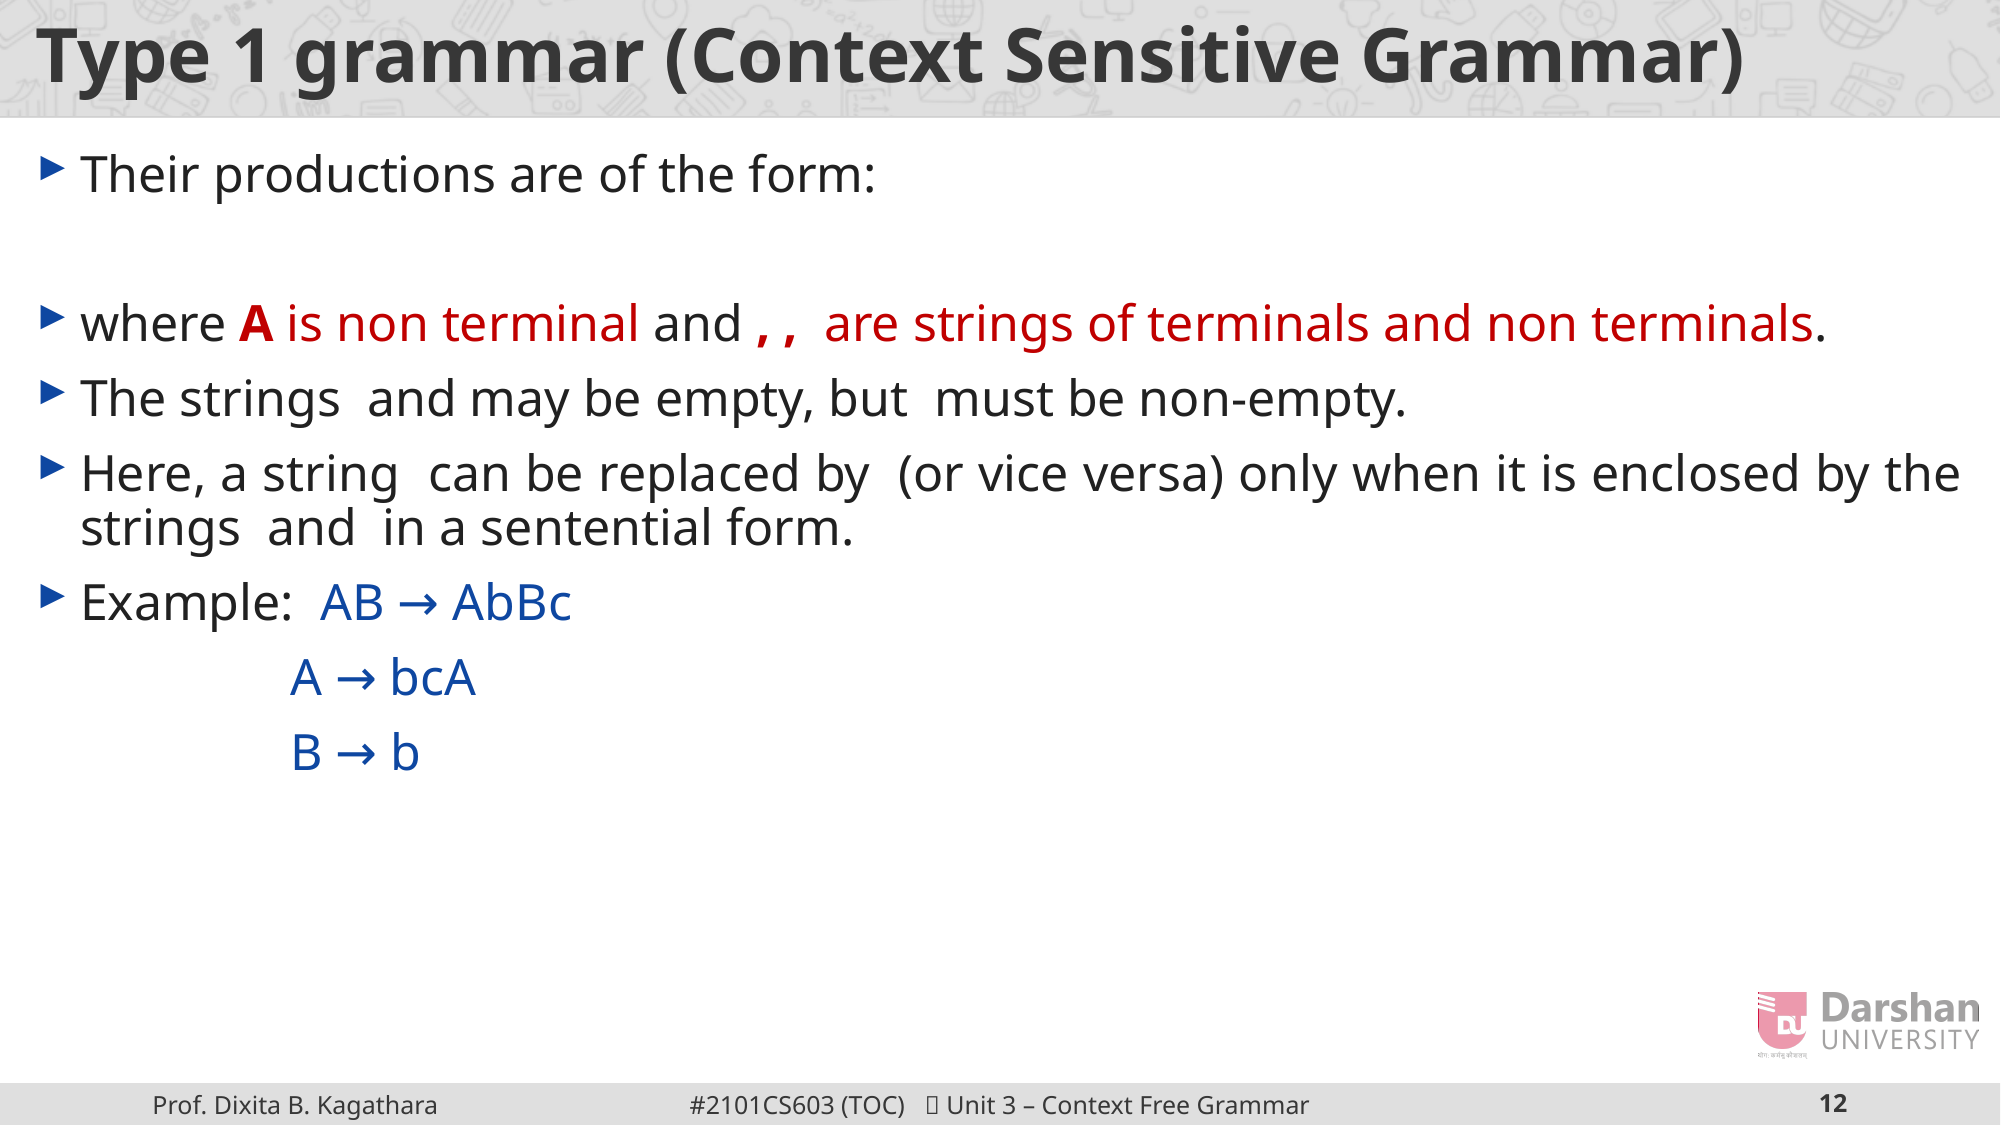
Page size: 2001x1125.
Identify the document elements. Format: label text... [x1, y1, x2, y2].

title Type 1 grammar (Context Sensitive Grammar) [0, 0, 2000, 117]
